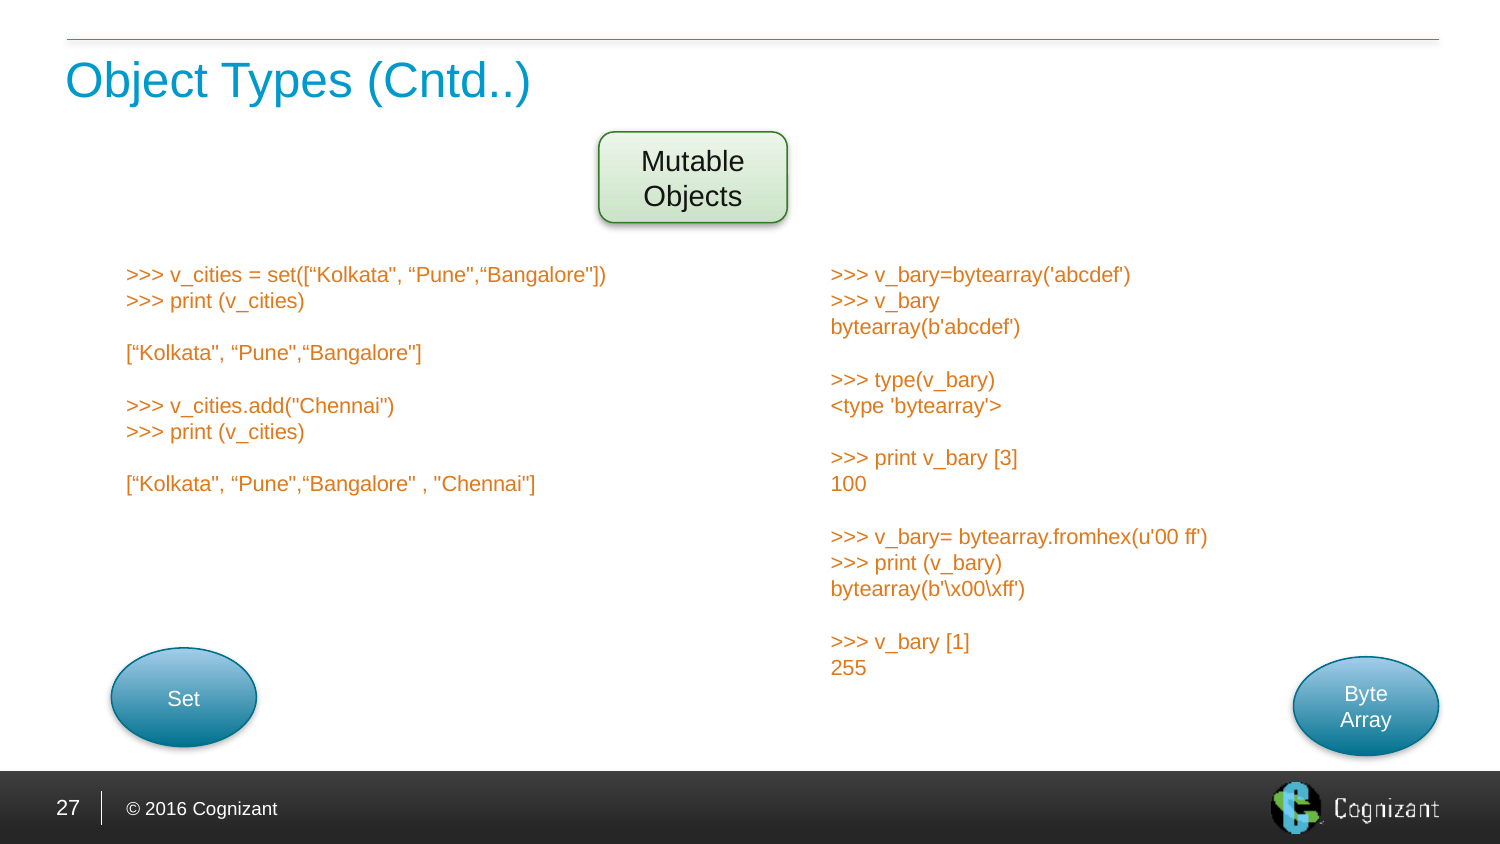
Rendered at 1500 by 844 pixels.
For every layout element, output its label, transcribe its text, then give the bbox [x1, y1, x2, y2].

title Object Types (Cntd..) [49, 40, 1439, 116]
text_box >>> v_cities = set([“Kolkata", “Pune",“Bangalore"]) >>> print (v_cities) [“Kolkata", “Pune",“Bangalore"] >>> v_cities.add("Chennai") >>> print (v_cities) [“Kolkata", “Pune",“Bangalore" , "Chennai"] [111, 252, 759, 504]
slide_number 27 [6, 775, 95, 838]
text_box Byte Array [1292, 688, 1440, 757]
text_box Set [110, 647, 258, 748]
text_box >>> v_bary=bytearray('abcdef') >>> v_bary bytearray(b'abcdef') >>> type(v_bary) <type 'bytearray'> >>> print v_bary [3] 100 >>> v_bary= bytearray.fromhex(u'00 ff') >>> print (v_bary) bytearray(b'\x00\xff') >>> v_bary [1] 255 [815, 252, 1464, 688]
text_box Mutable Objects [598, 131, 789, 224]
picture [1271, 782, 1439, 834]
